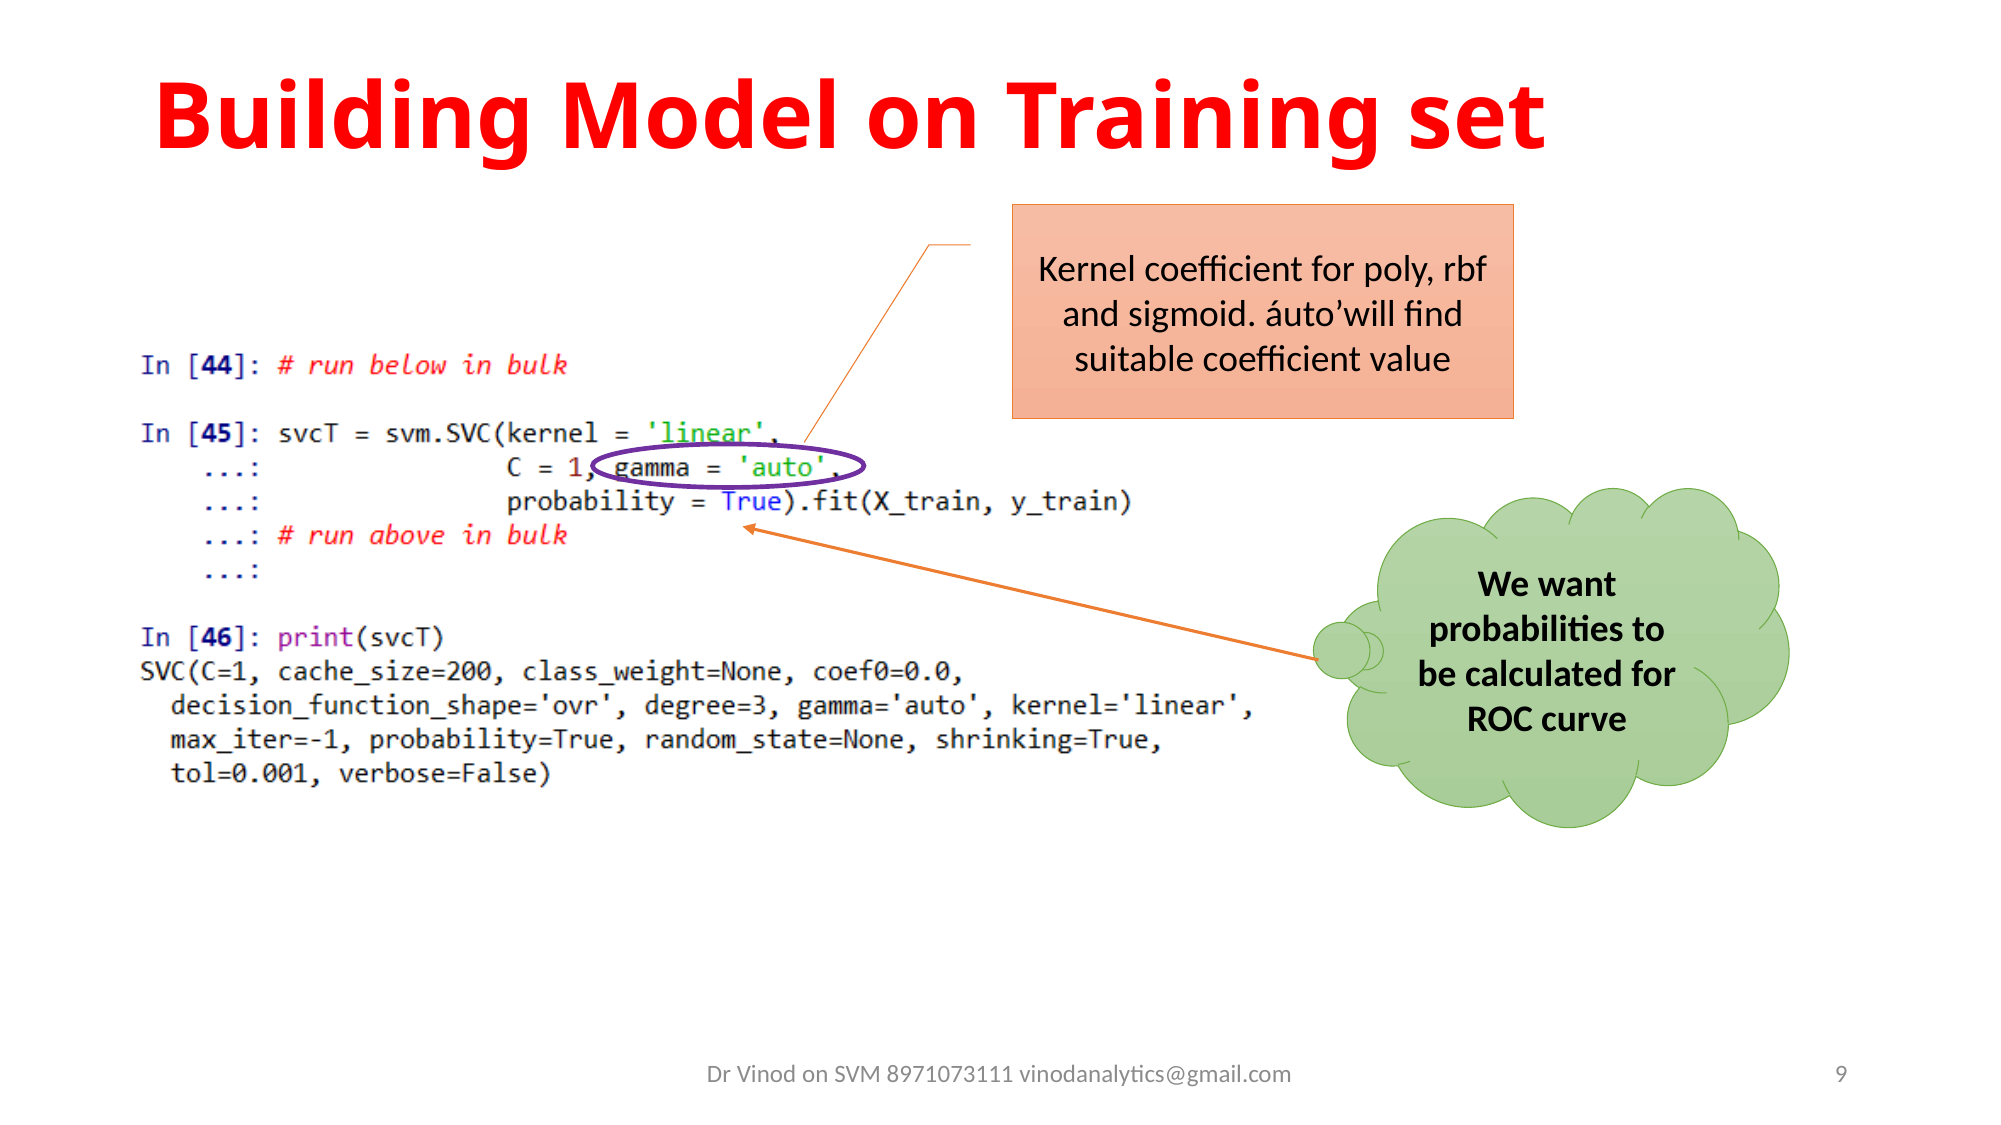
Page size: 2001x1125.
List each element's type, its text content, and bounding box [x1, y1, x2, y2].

picture [137, 337, 1268, 803]
slide_number 9 [1412, 1042, 1863, 1103]
title Building Model on Training set [137, 59, 1863, 179]
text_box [742, 526, 1319, 660]
text_box We want probabilities to be calculated for ROC curve [1314, 487, 1790, 829]
footer Dr Vinod on SVM 8971073111 vinodanalytics@gmail.com [662, 1042, 1338, 1103]
text_box Kernel coefficient for poly, rbf and sigmoid. áuto’will find suitable coefficient value [1012, 204, 1514, 419]
